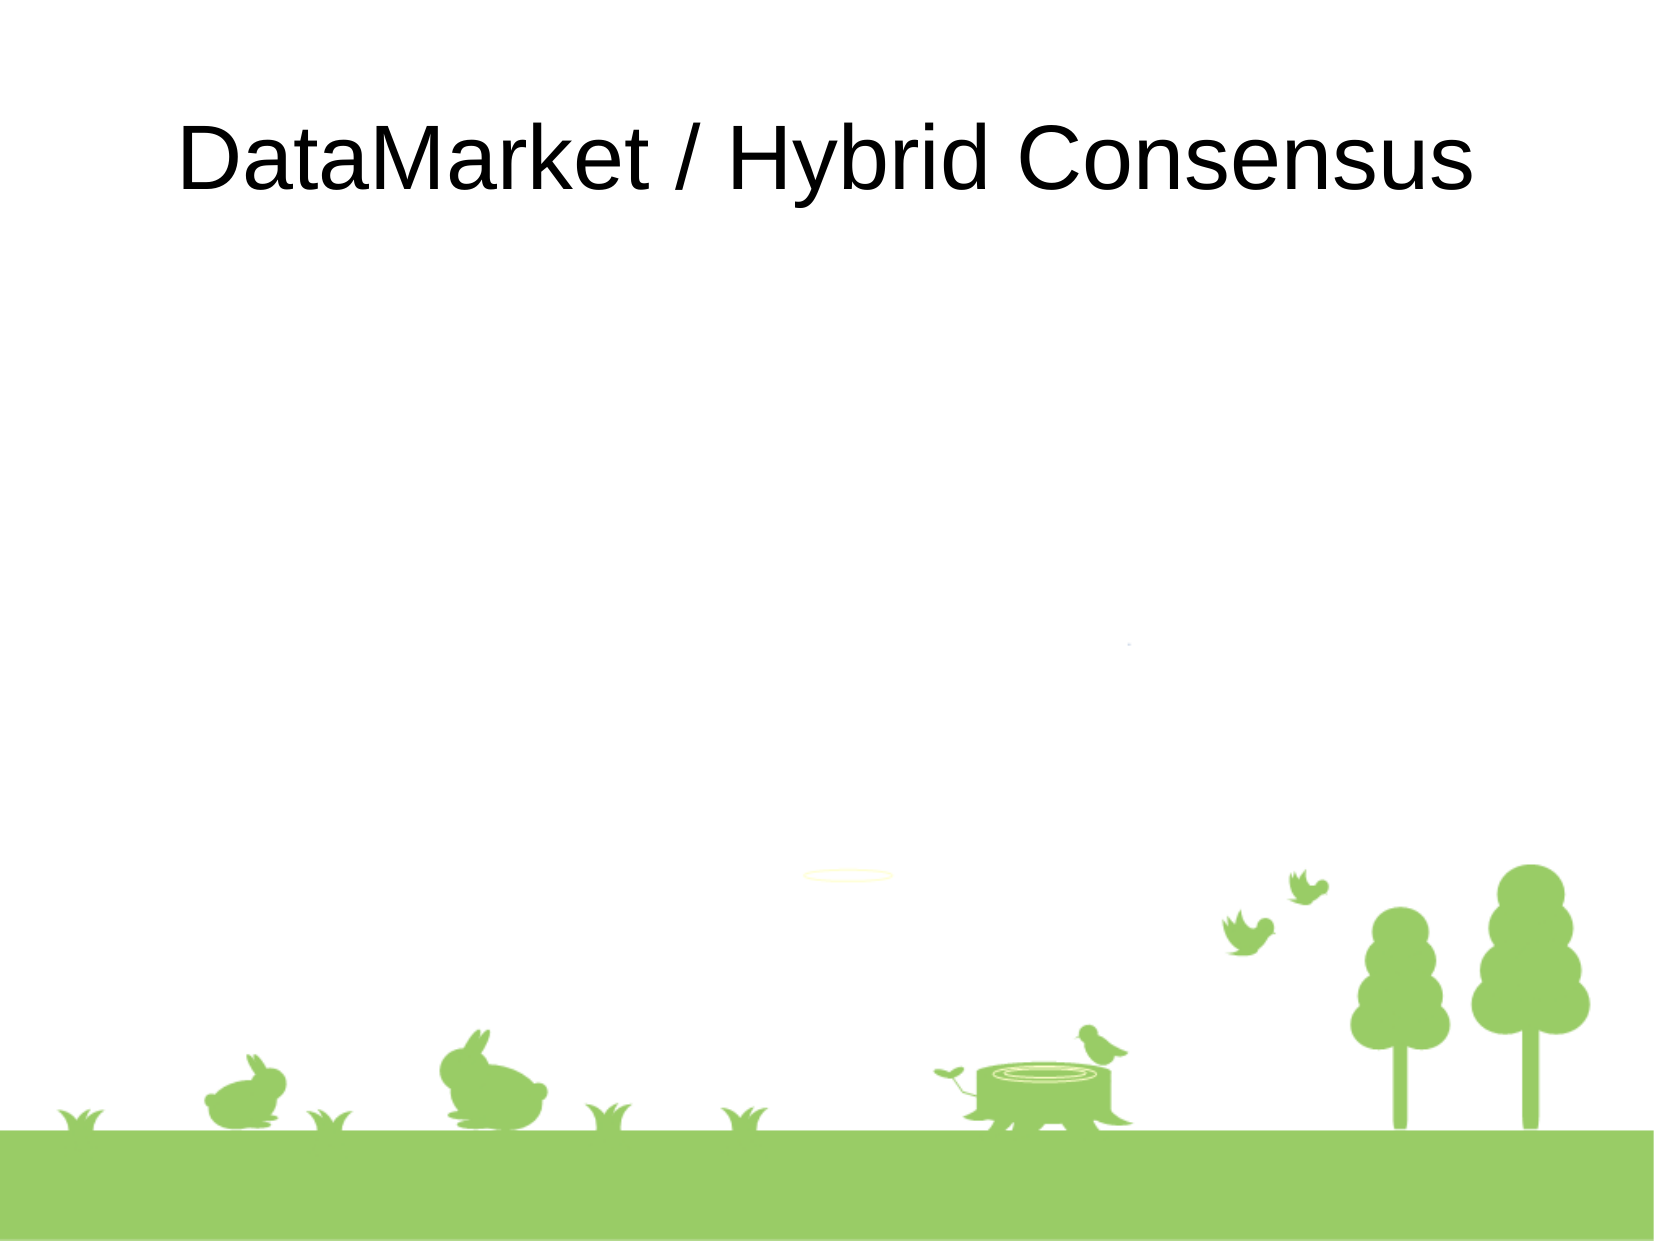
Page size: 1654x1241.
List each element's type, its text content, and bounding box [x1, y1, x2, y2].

text_box DataMarket / Hybrid Consensus [82, 49, 1571, 257]
picture [0, 0, 1654, 1241]
